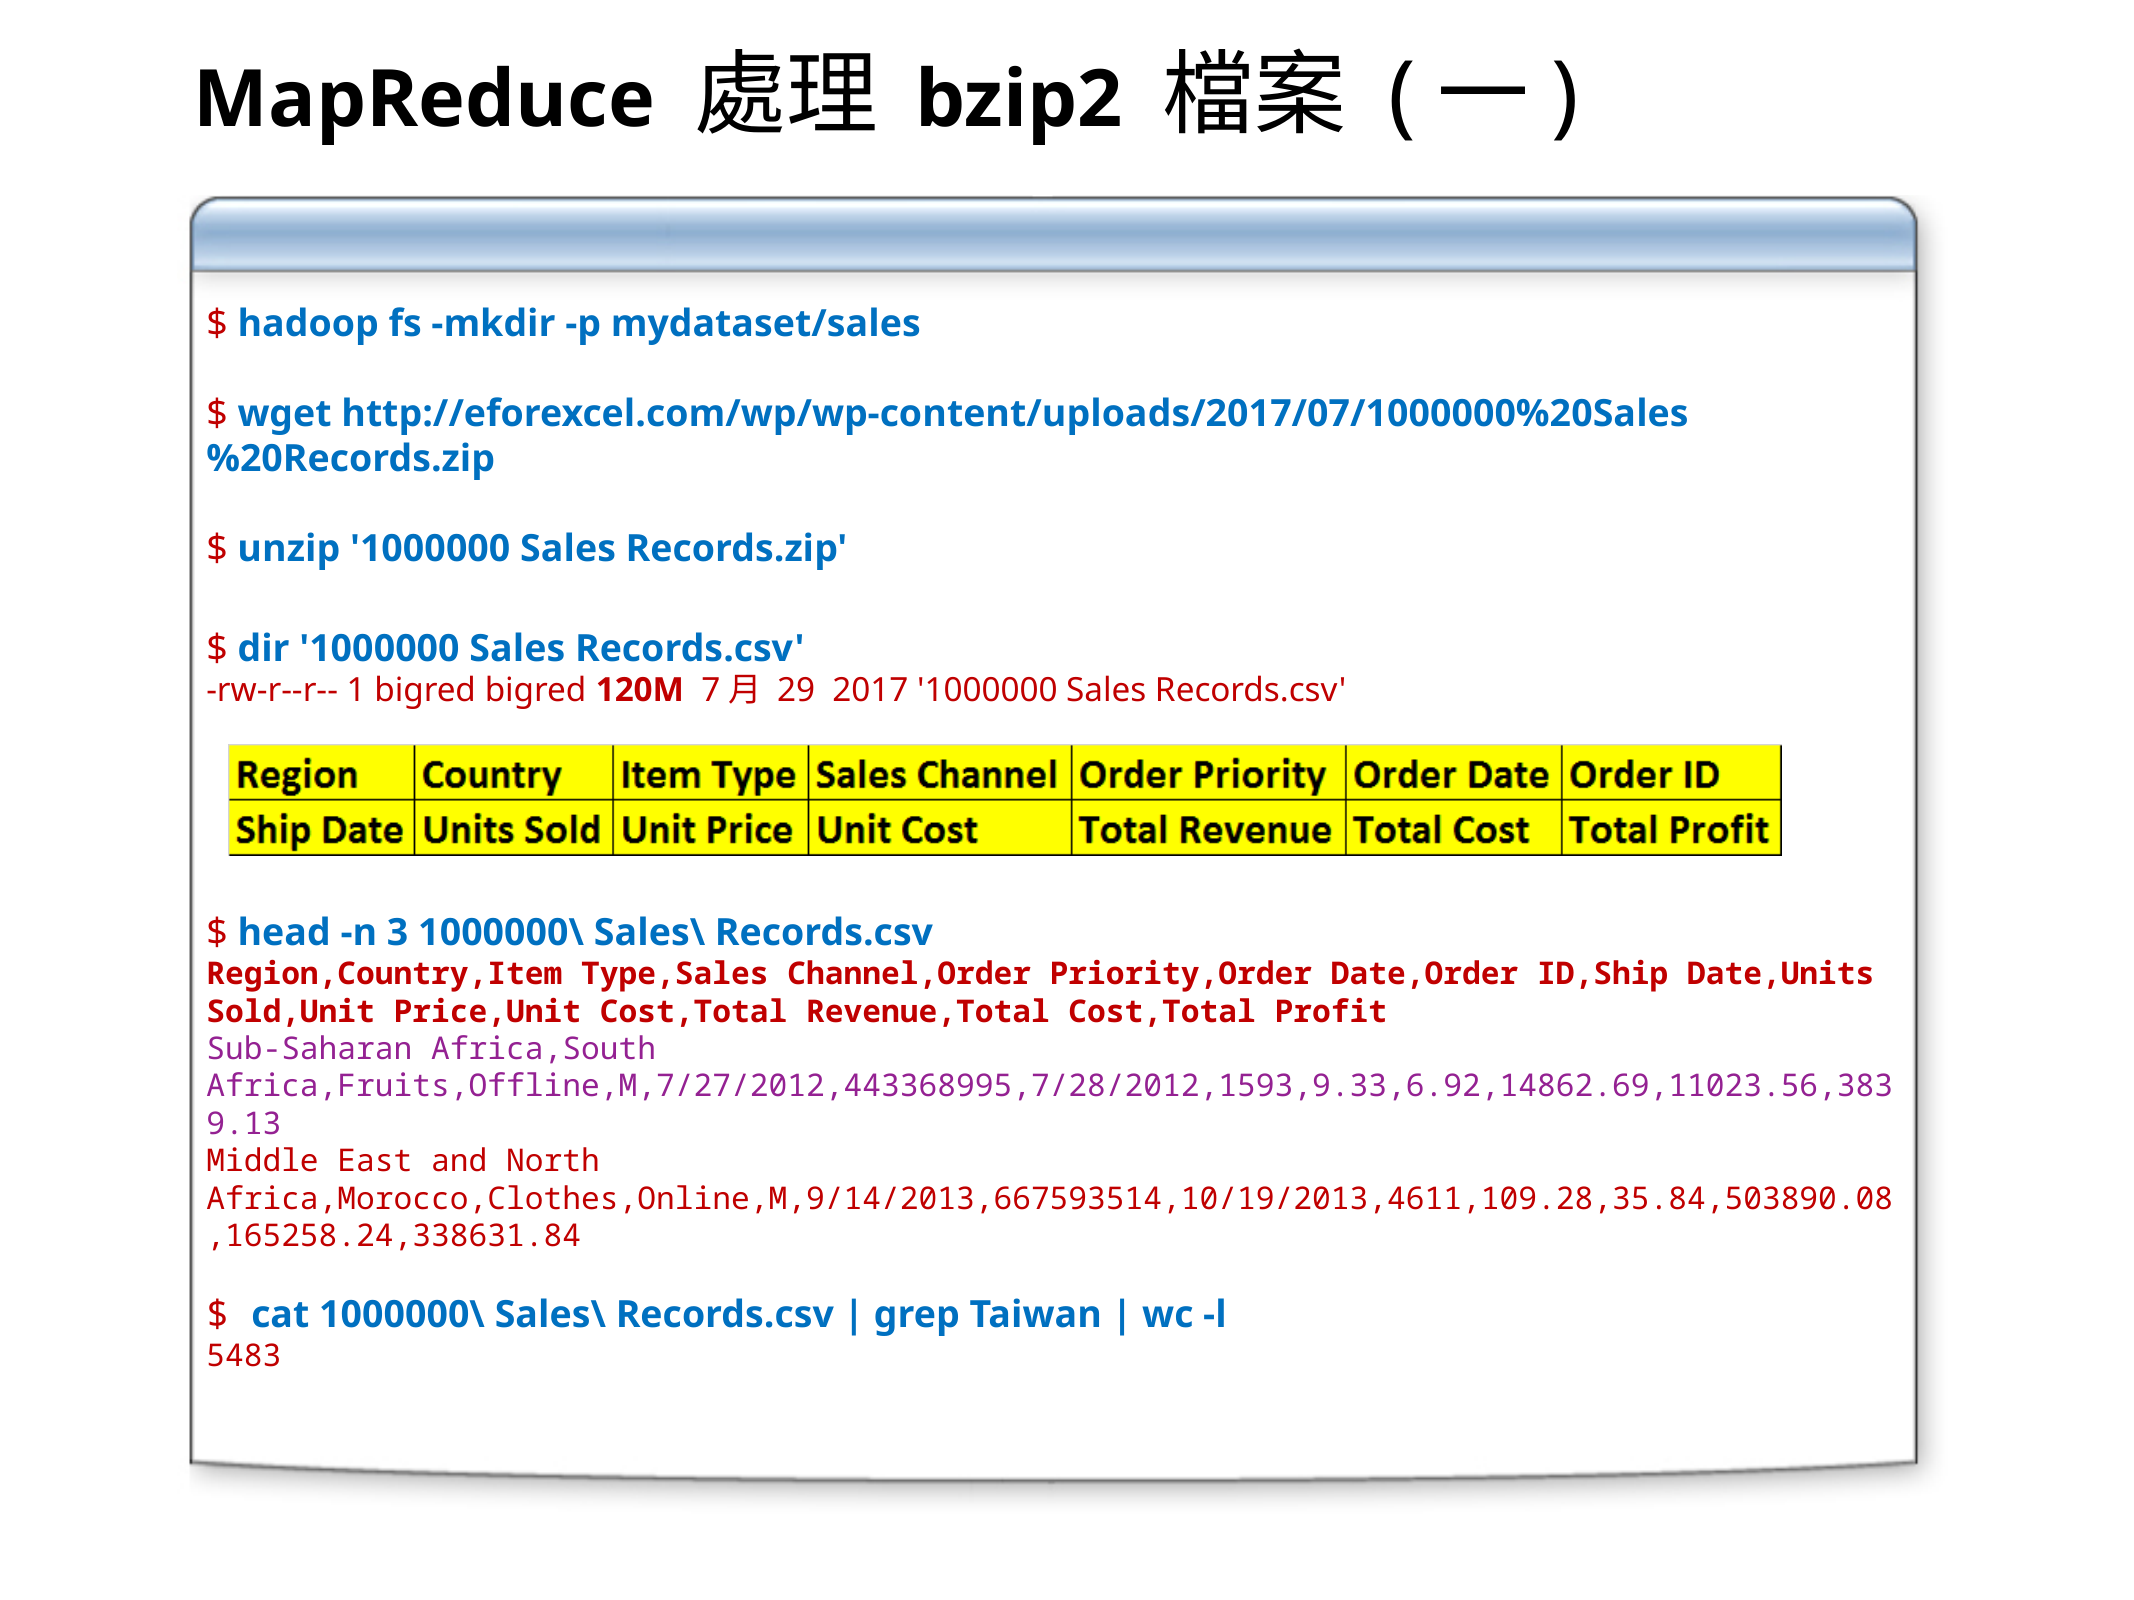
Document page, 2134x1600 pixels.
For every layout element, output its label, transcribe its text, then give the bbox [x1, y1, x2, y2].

text_box $ hadoop fs -mkdir -p mydataset/sales $ wget http://eforexcel.com/wp/wp-content/uploads/2017/07/1000000%20Sales%20Records.zip $ unzip '1000000 Sales Records.zip' $ dir '1000000 Sales Records.csv' -rw-r--r-- 1 bigred bigred 120M 7月 29 2017 '1000000 Sales Records.csv' $ head -n 3 1000000\ Sales\ Records.csv Region,Country,Item Type,Sales Channel,Order Priority,Order Date,Order ID,Ship Date,Units Sold,Unit Price,Unit Cost,Total Revenue,Total Cost,Total Profit Sub-Saharan Africa,South Africa,Fruits,Offline,M,7/27/2012,443368995,7/28/2012,1593,9.33,6.92,14862.69,11023.56,3839.13 Middle East and North Africa,Morocco,Clothes,Online,M,9/14/2013,667593514,10/19/2013,4611,109.28,35.84,503890.08,165258.24,338631.84 $ cat 1000000\ Sales\ Records.csv | grep Taiwan | wc -l 5483 [195, 287, 1920, 1384]
picture [177, 195, 1956, 1529]
title MapReduce 處理 bzip2 檔案 (一) [193, 0, 1921, 197]
